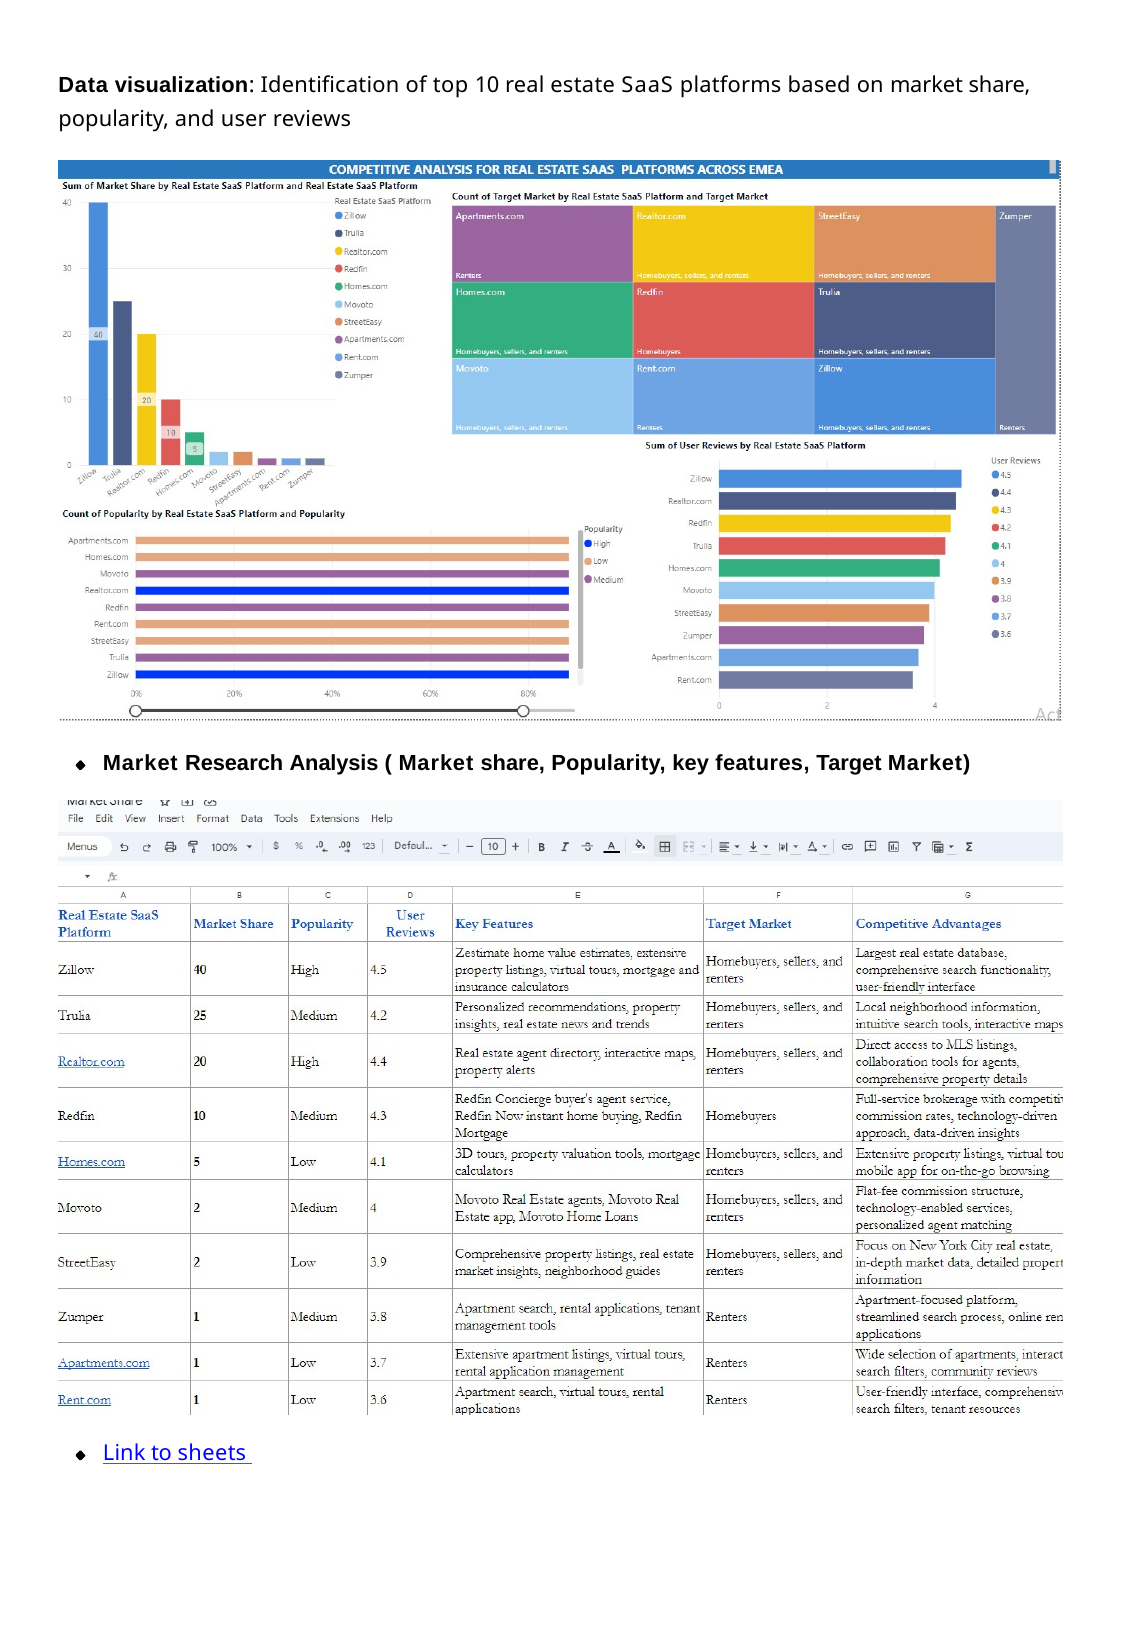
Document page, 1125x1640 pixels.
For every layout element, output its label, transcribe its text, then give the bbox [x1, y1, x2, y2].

text_box Market Research Analysis ( Market share, Popularity, key features, Target Market) [100, 746, 982, 776]
picture [58, 159, 1063, 722]
picture [58, 799, 1063, 1416]
text_box [75, 1450, 86, 1461]
text_box Data visualization: Identiﬁcation of top 10 real estate SaaS platforms based on market share, popularity, and user reviews [56, 62, 1055, 131]
text_box Link to sheets [100, 1436, 259, 1469]
text_box [75, 760, 86, 770]
